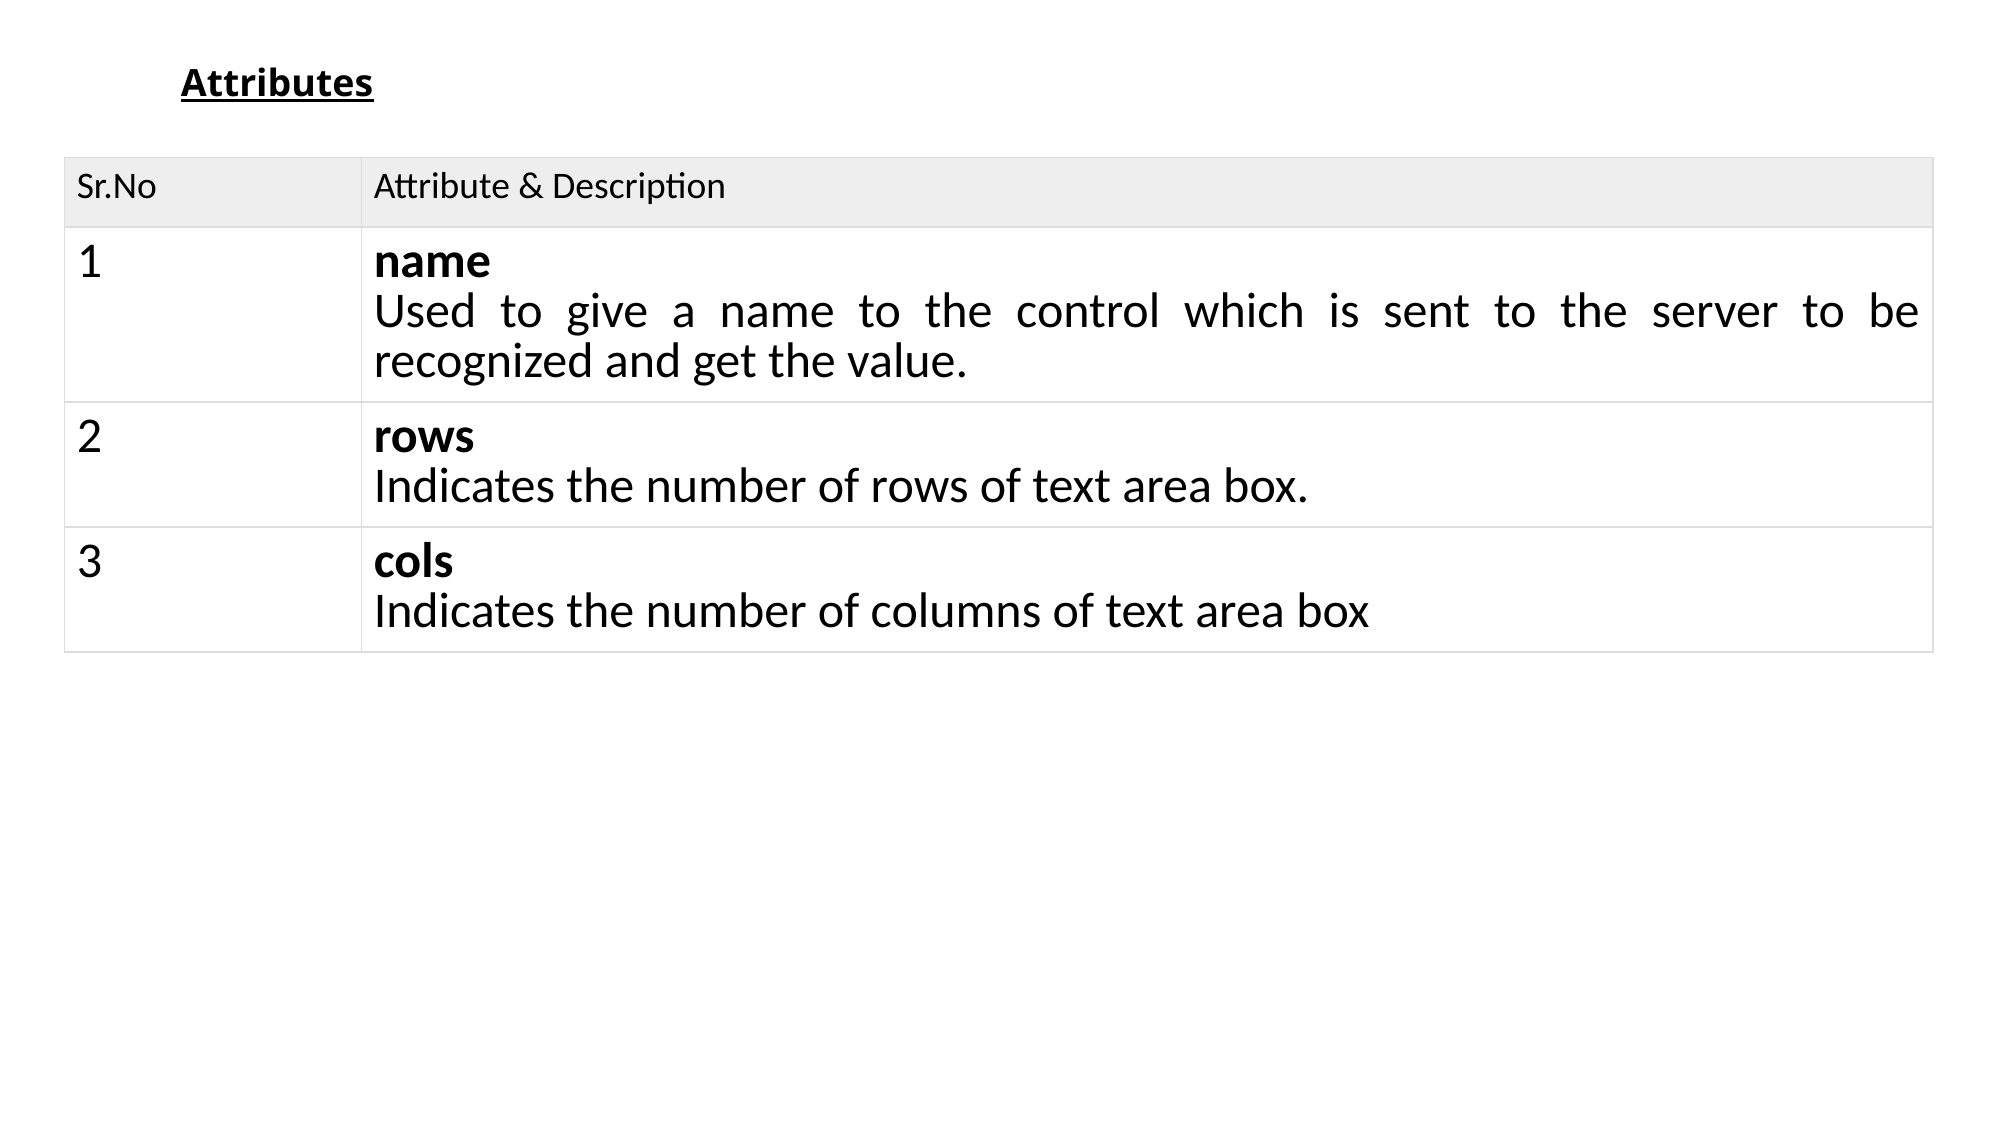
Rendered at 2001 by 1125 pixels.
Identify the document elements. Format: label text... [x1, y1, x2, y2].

table_cell 1 [65, 228, 361, 401]
table_cell rows Indicates the number of rows of text area box. [362, 403, 1932, 526]
text_box Attributes [166, 51, 389, 112]
table_cell name Used to give a name to the control which is sent to the server to be recognized and get the value. [362, 228, 1932, 401]
table_cell 2 [65, 403, 361, 526]
table_header Sr.No [65, 158, 361, 226]
table_cell cols Indicates the number of columns of text area box [362, 528, 1932, 651]
table_header Attribute & Description [362, 158, 1932, 226]
table_cell 3 [65, 528, 361, 651]
